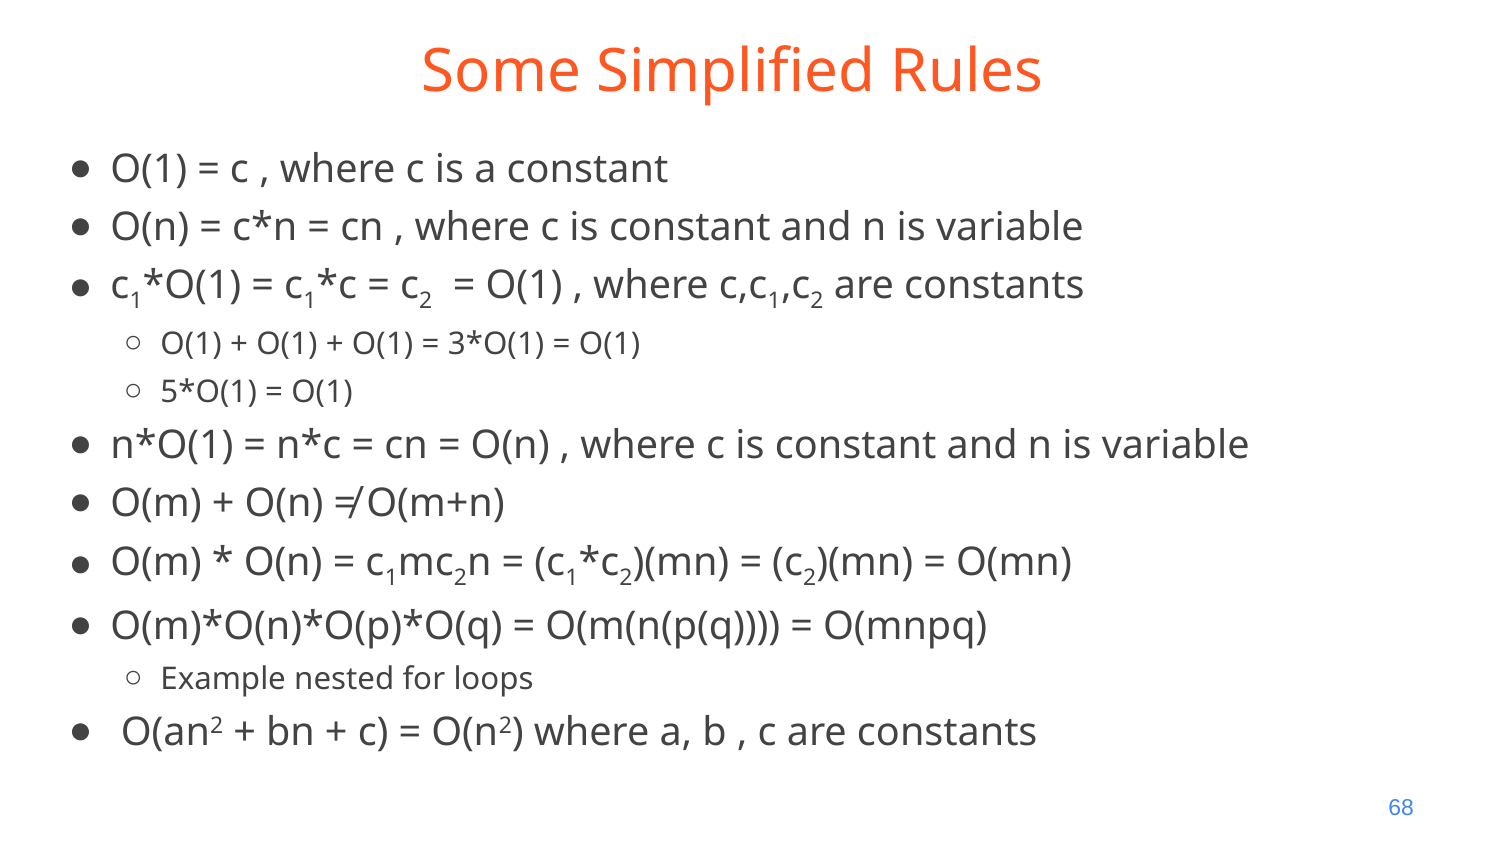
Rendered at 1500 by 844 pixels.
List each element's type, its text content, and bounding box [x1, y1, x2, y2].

list O(1) = c , where c is a constant O(n) = c*n = cn , where c is constant and n is variable c1*O(1) = c1*c = c2 = O(1) , where c,c1,c2 are constants O(1) + O(1) + O(1) = 3*O(1) = O(1) 5*O(1) = O(1) n*O(1) = n*c = cn = O(n) , where c is constant and n is variable O(m) + O(n) ≠ O(m+n) O(m) * O(n) = c1mc2n = (c1*c2)(mn) = (c2)(mn) = O(mn) O(m)*O(n)*O(p)*O(q) = O(m(n(p(q)))) = O(mnpq) Example nested for loops O(an2 + bn + c) = O(n2) where a, b , c are constants [57, 134, 1408, 813]
slide_number ‹#› [1074, 787, 1425, 827]
title Some Simplified Rules [226, 25, 1239, 110]
